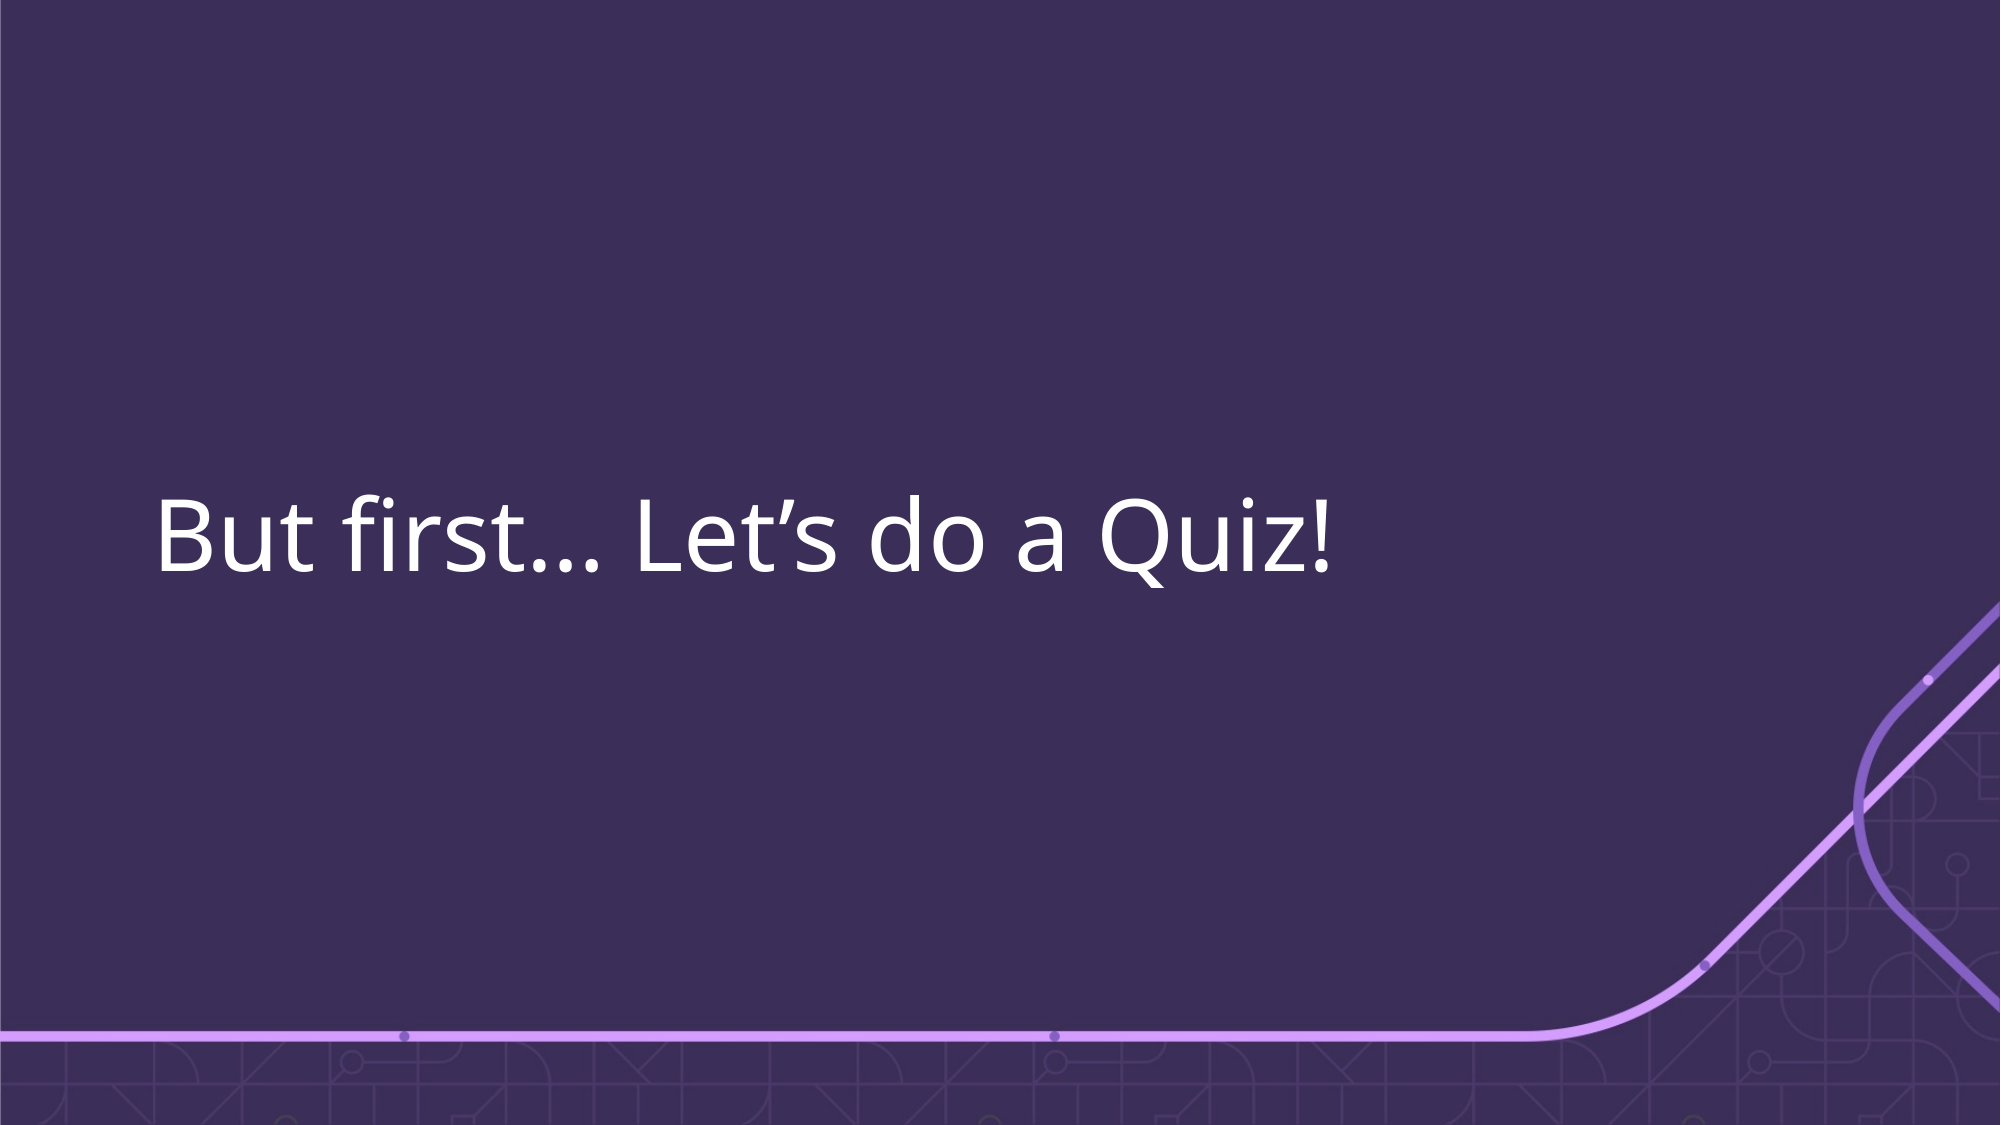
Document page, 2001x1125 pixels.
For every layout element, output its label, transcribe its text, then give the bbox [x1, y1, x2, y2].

title But first… Let’s do a Quiz! [137, 430, 1863, 649]
picture [0, 0, 2000, 1125]
